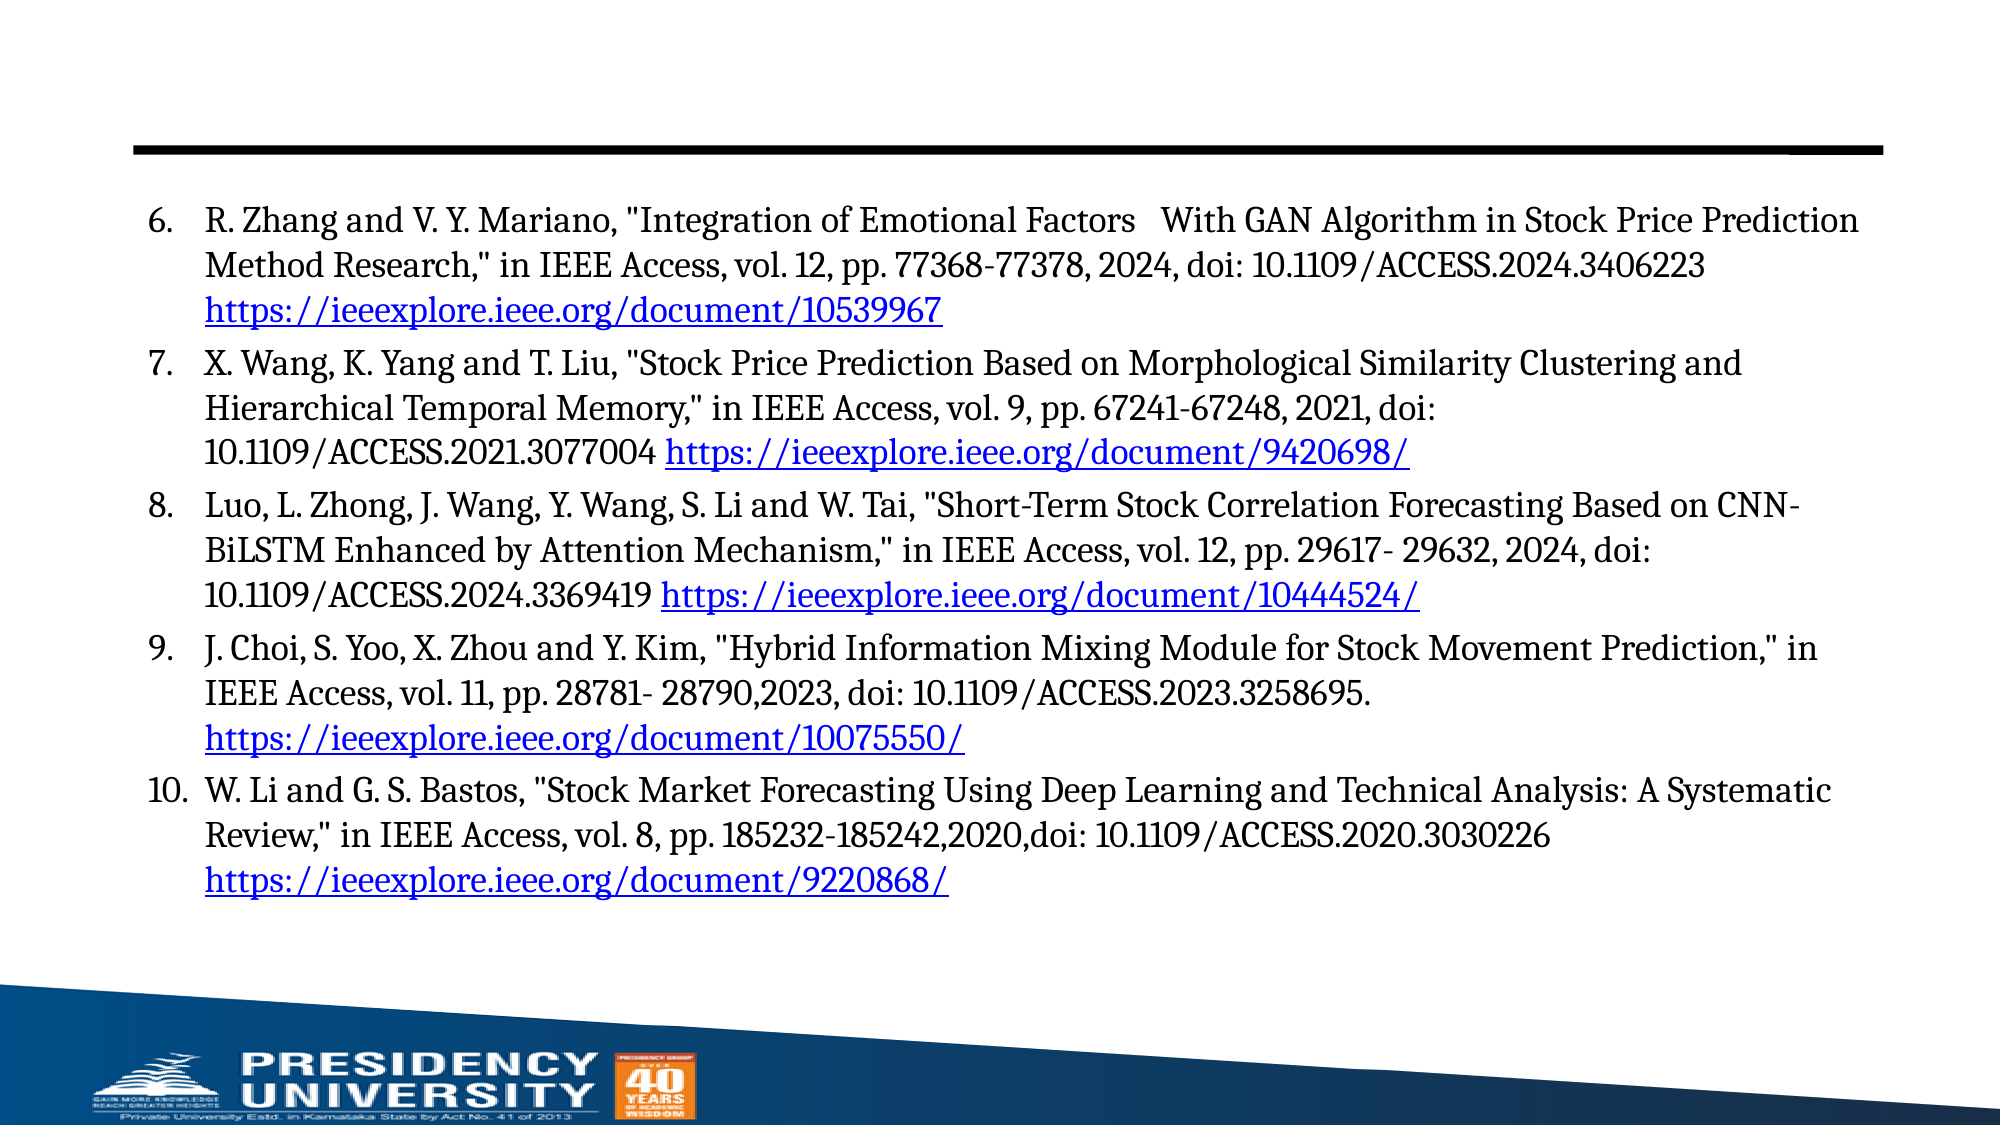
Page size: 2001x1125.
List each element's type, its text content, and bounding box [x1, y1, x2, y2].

picture [0, 982, 2000, 1125]
list R. Zhang and V. Y. Mariano, "Integration of Emotional Factors With GAN Algorithm in Stock Price Prediction Method Research," in IEEE Access, vol. 12, pp. 77368-77378, 2024, doi: 10.1109/ACCESS.2024.3406223 https://ieeexplore.ieee.org/document/10539967 X. Wang, K. Yang and T. Liu, "Stock Price Prediction Based on Morphological Similarity Clustering and Hierarchical Temporal Memory," in IEEE Access, vol. 9, pp. 67241-67248, 2021, doi: 10.1109/ACCESS.2021.3077004 https://ieeexplore.ieee.org/document/9420698/ Luo, L. Zhong, J. Wang, Y. Wang, S. Li and W. Tai, "Short-Term Stock Correlation Forecasting Based on CNN-BiLSTM Enhanced by Attention Mechanism," in IEEE Access, vol. 12, pp. 29617- 29632, 2024, doi: 10.1109/ACCESS.2024.3369419 https://ieeexplore.ieee.org/document/10444524/ J. Choi, S. Yoo, X. Zhou and Y. Kim, "Hybrid Information Mixing Module for Stock Movement Prediction," in IEEE Access, vol. 11, pp. 28781- 28790,2023, doi: 10.1109/ACCESS.2023.3258695. https://ieeexplore.ieee.org/document/10075550/ W. Li and G. S. Bastos, "Stock Market Forecasting Using Deep Learning and Technical Analysis: A Systematic Review," in IEEE Access, vol. 8, pp. 185232-185242,2020,doi: 10.1109/ACCESS.2020.3030226 https://ieeexplore.ieee.org/document/9220868/ [133, 187, 1884, 1000]
